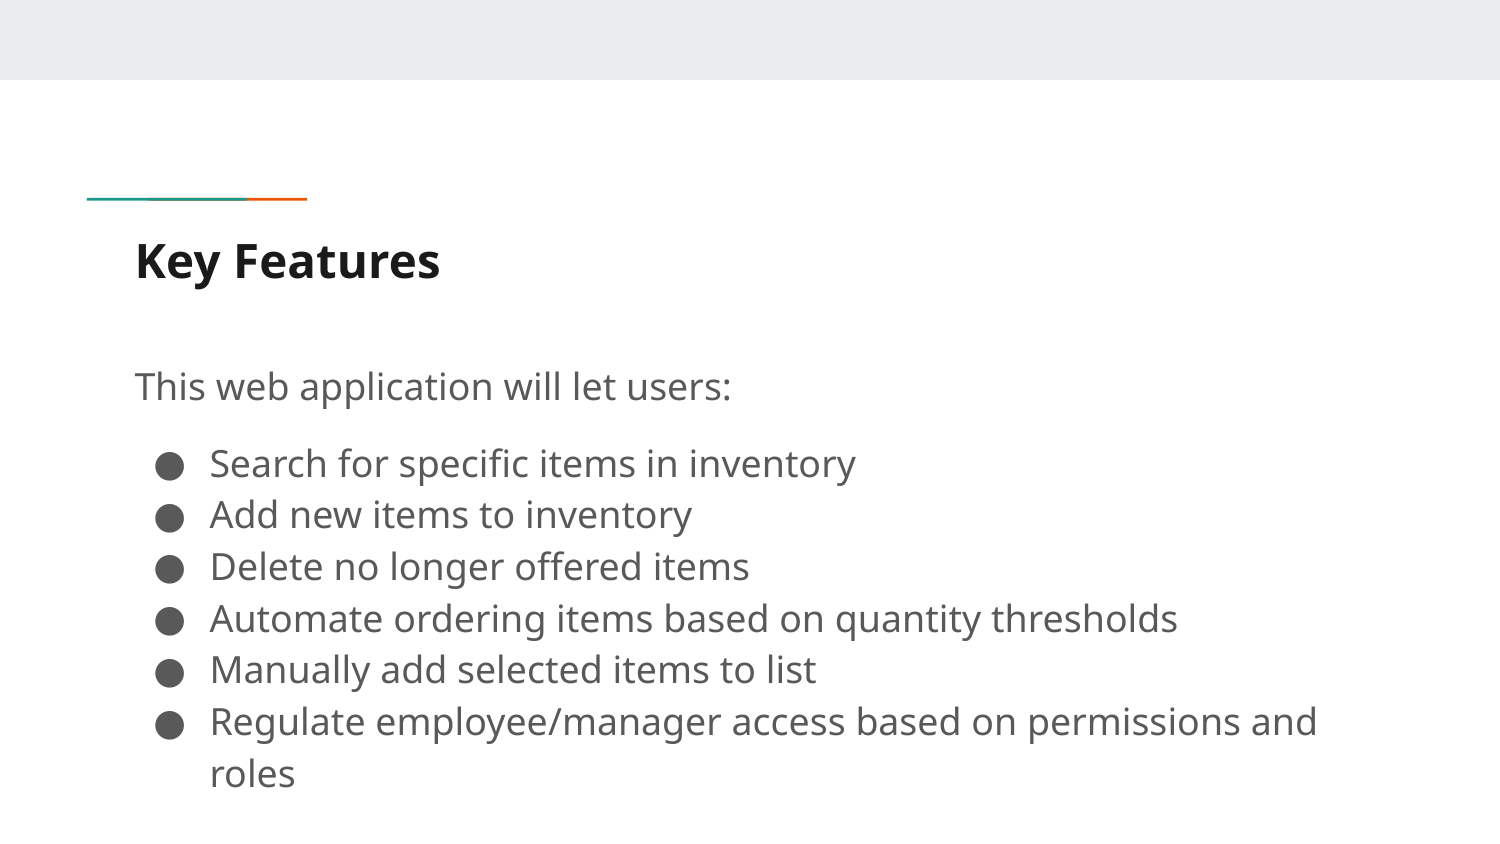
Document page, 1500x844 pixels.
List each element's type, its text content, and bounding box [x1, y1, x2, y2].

title Key Features [119, 216, 1381, 305]
list This web application will let users: Search for specific items in inventory Add new items to inventory Delete no longer offered items Automate ordering items based on quantity thresholds Manually add selected items to list Regulate employee/manager access based on permissions and roles [119, 341, 1381, 779]
